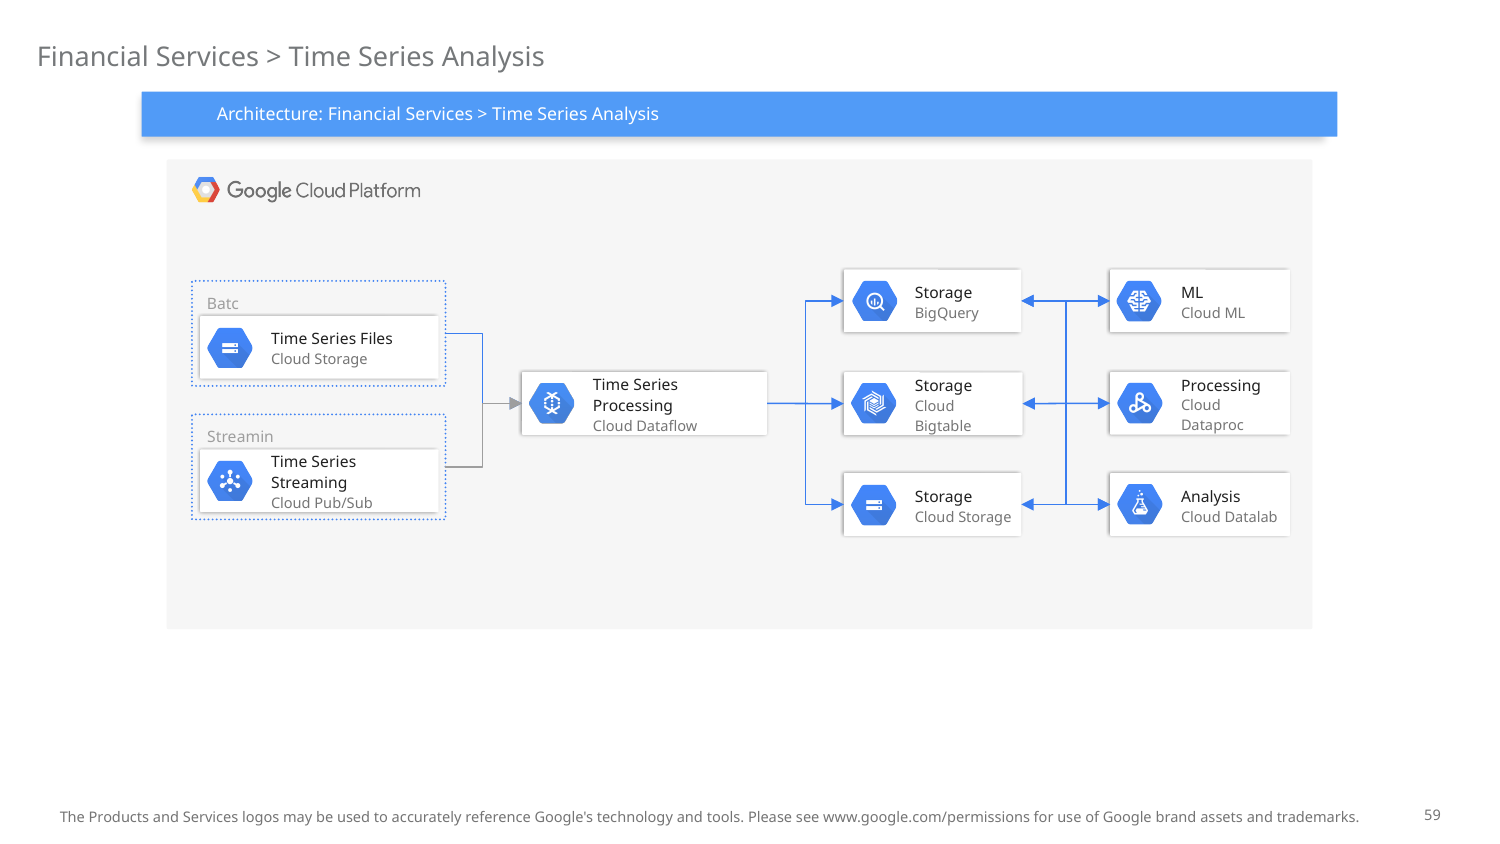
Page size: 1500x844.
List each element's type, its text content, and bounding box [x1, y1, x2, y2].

subtitle Financial Services > Time Series Analysis [21, 0, 1469, 88]
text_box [199, 315, 439, 379]
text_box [1021, 300, 1111, 505]
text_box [766, 404, 845, 505]
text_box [848, 372, 1016, 436]
text_box Architecture: Financial Services > Time Series Analysis [141, 91, 1338, 137]
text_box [166, 159, 1313, 630]
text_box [843, 472, 1022, 537]
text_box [445, 403, 523, 468]
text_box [843, 269, 1022, 333]
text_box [191, 280, 446, 387]
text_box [766, 300, 845, 402]
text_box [199, 449, 439, 513]
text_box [1109, 269, 1291, 333]
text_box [191, 414, 440, 520]
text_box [526, 371, 761, 435]
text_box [196, 414, 446, 518]
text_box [1109, 472, 1291, 537]
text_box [1115, 371, 1291, 435]
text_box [196, 318, 445, 387]
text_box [445, 333, 523, 403]
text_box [436, 474, 446, 520]
